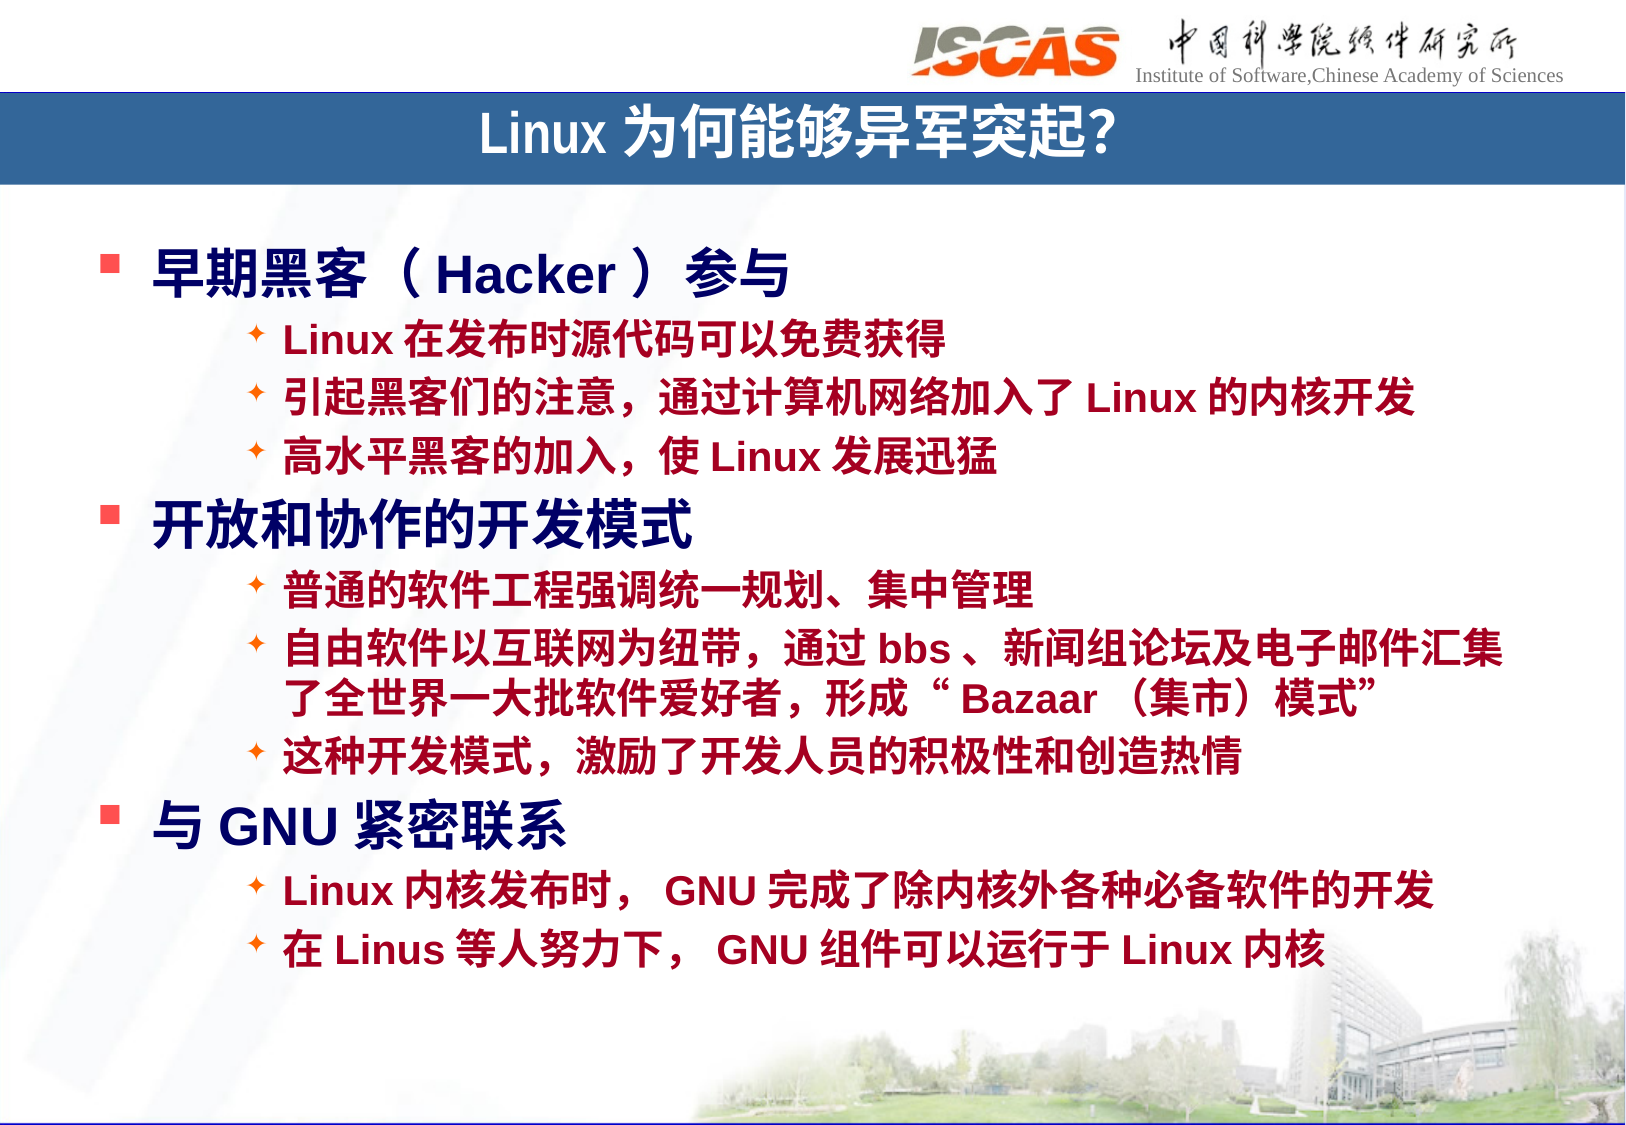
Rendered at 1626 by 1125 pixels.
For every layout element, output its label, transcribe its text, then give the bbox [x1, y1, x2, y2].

title Linux为何能够异军突起？ [0, 93, 1625, 185]
list 早期黑客（Hacker）参与 Linux在发布时源代码可以免费获得 引起黑客们的注意，通过计算机网络加入了Linux的内核开发 高水平黑客的加入，使Linux发展迅猛 开放和协作的开发模式 普通的软件工程强调统一规划、集中管理 自由软件以互联网为纽带，通过bbs、新闻组论坛及电子邮件汇集了全世界一大批软件爱好者，形成“Bazaar（集市）模式” 这种开发模式，激励了开发人员的积极性和创造热情 与GNU紧密联系 Linux内核发布时，GNU完成了除内核外各种必备软件的开发 在Linus等人努力下，GNU组件可以运行于Linux内核 [80, 231, 1545, 988]
picture [0, 92, 1626, 1125]
picture [1166, 15, 1519, 71]
picture [907, 18, 1132, 87]
